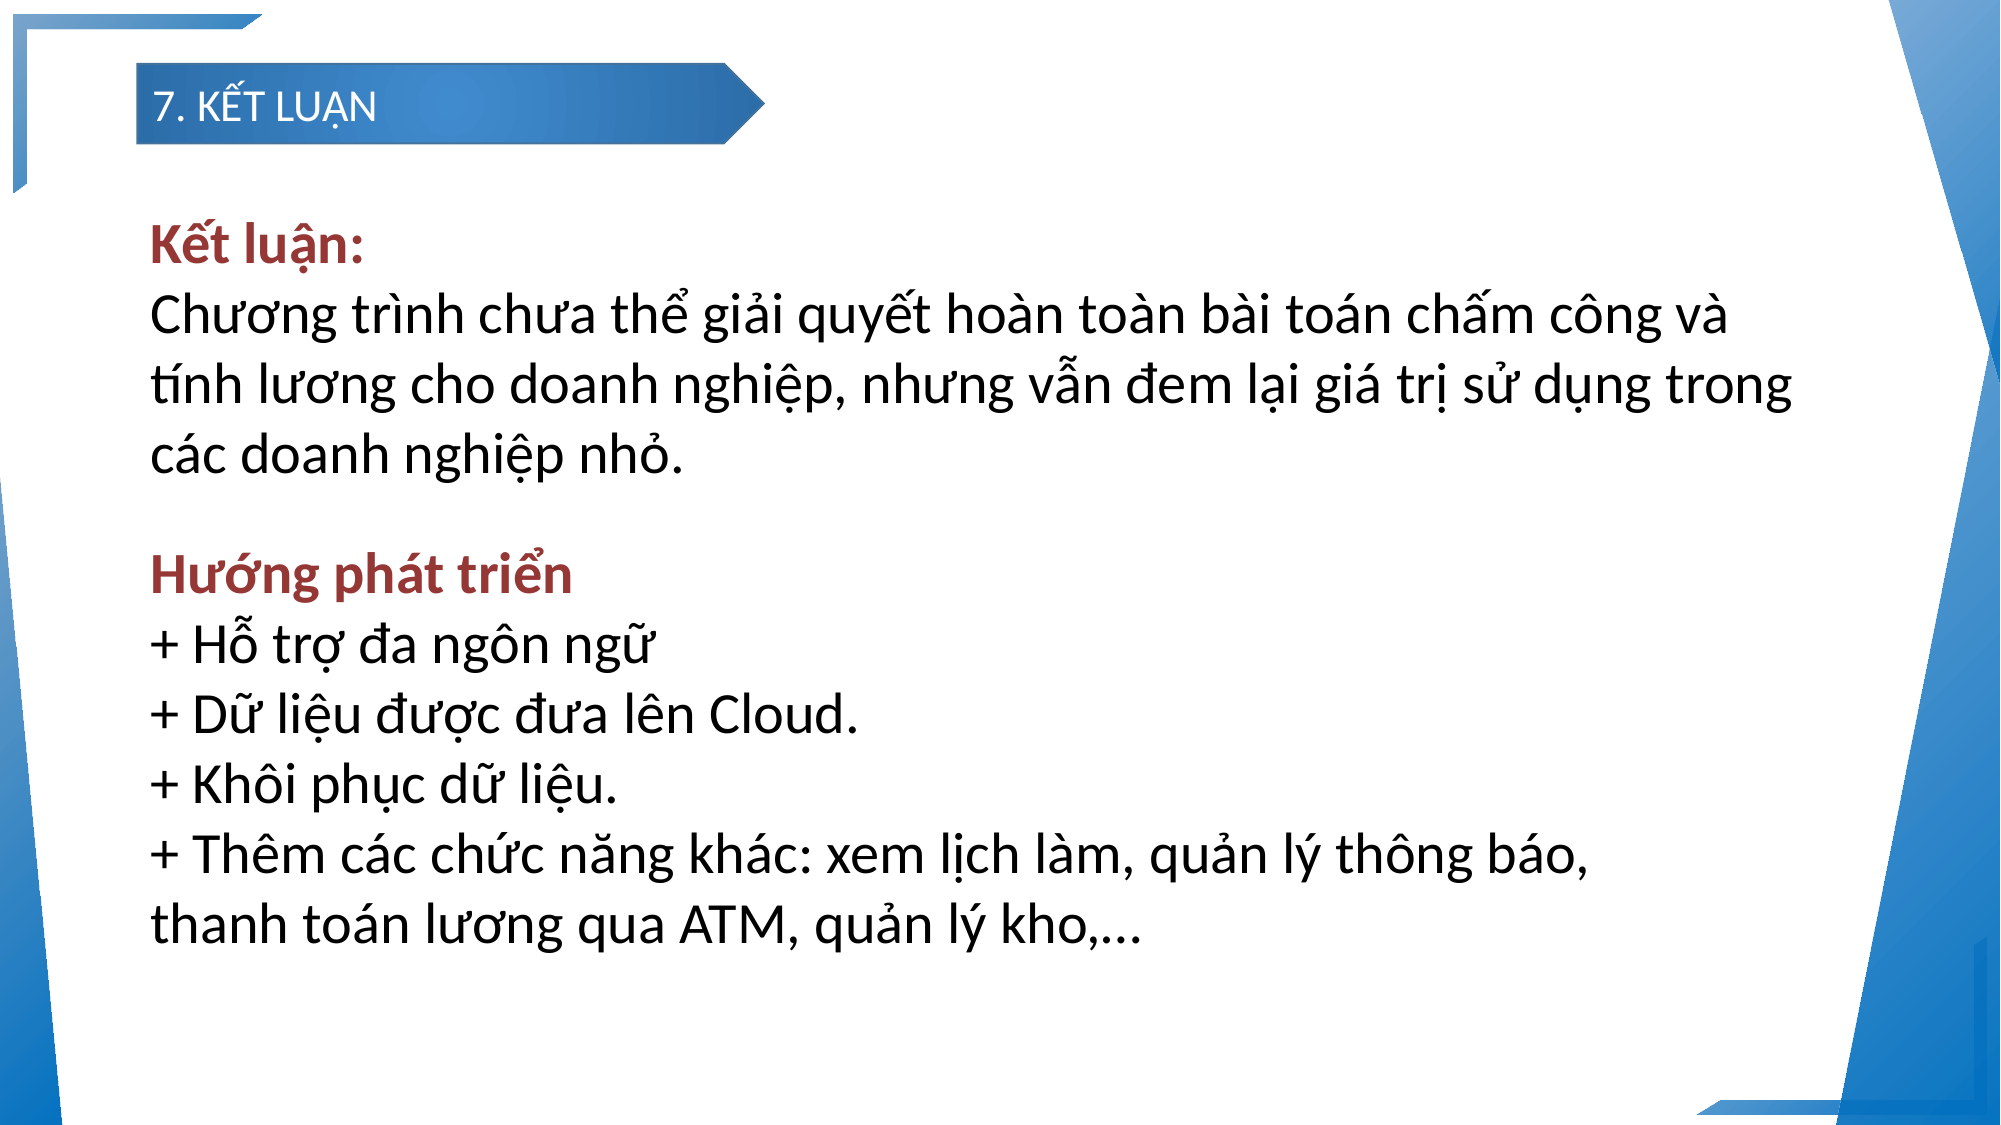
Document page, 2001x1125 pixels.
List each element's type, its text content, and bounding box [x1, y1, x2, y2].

text_box Hướng phát triển + Hỗ trợ đa ngôn ngữ + Dữ liệu được đưa lên Cloud. + Khôi phục dữ liệu. + Thêm các chức năng khác: xem lịch làm, quản lý thông báo, thanh toán lương qua ATM, quản lý kho,… [262, 528, 1695, 963]
text_box 7. KẾT LUẬN [262, 62, 766, 145]
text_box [0, 14, 262, 1125]
text_box Kết luận: Chương trình chưa thể giải quyết hoàn toàn bài toán chấm công và tính lương cho doanh nghiệp, nhưng vẫn đem lại giá trị sử dụng trong các doanh nghiệp nhỏ. [262, 197, 1695, 492]
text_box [1695, 0, 2000, 1125]
